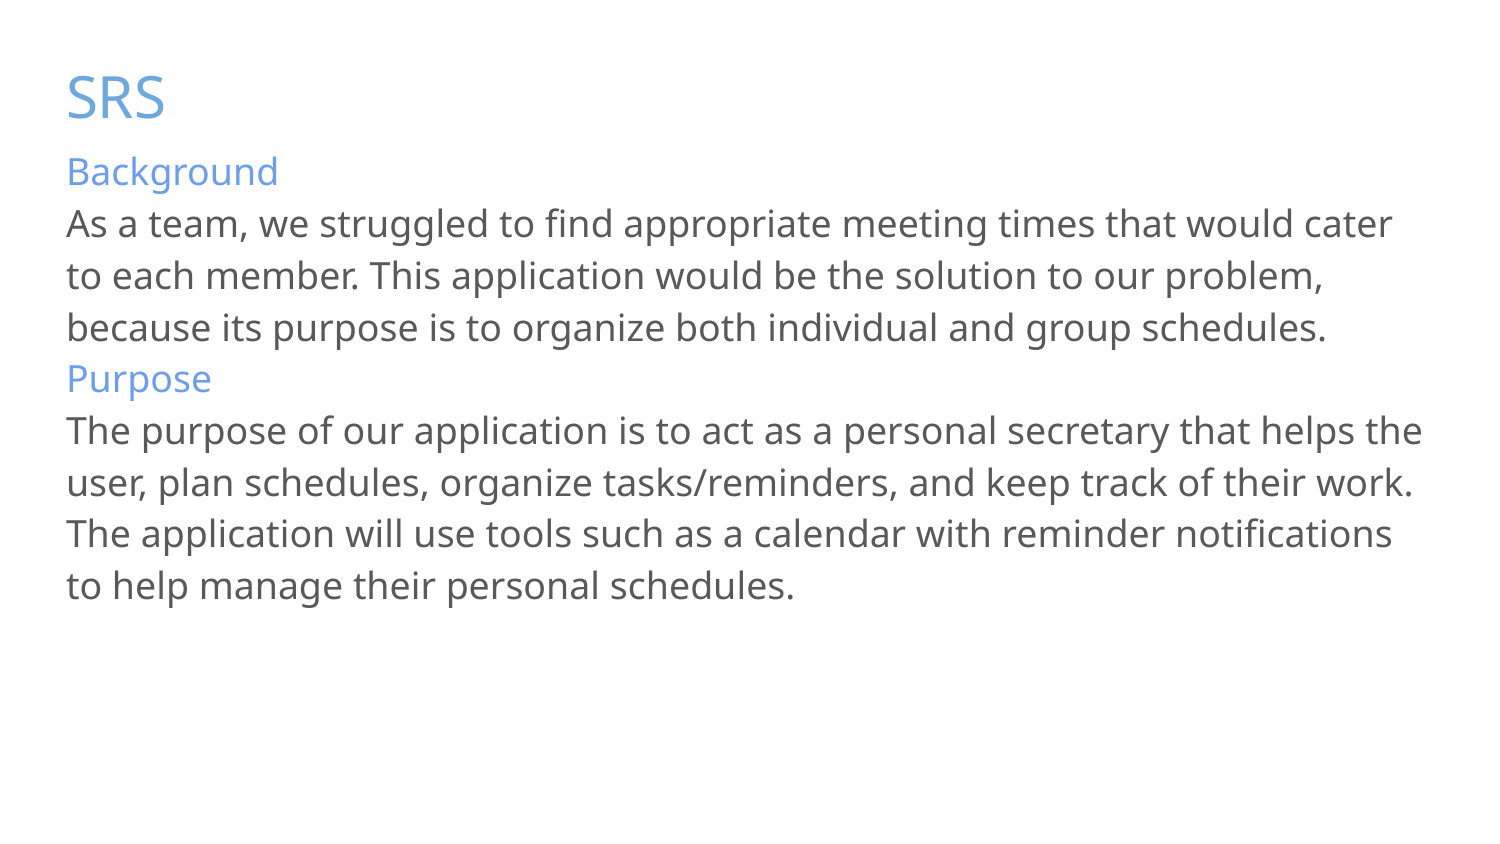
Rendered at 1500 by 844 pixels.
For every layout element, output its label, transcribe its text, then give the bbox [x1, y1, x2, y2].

list Background As a team, we struggled to find appropriate meeting times that would cater to each member. This application would be the solution to our problem, because its purpose is to organize both individual and group schedules. Purpose The purpose of our application is to act as a personal secretary that helps the user, plan schedules, organize tasks/reminders, and keep track of their work. The application will use tools such as a calendar with reminder notifications to help manage their personal schedules. [51, 126, 1449, 687]
title SRS [51, 45, 1449, 126]
